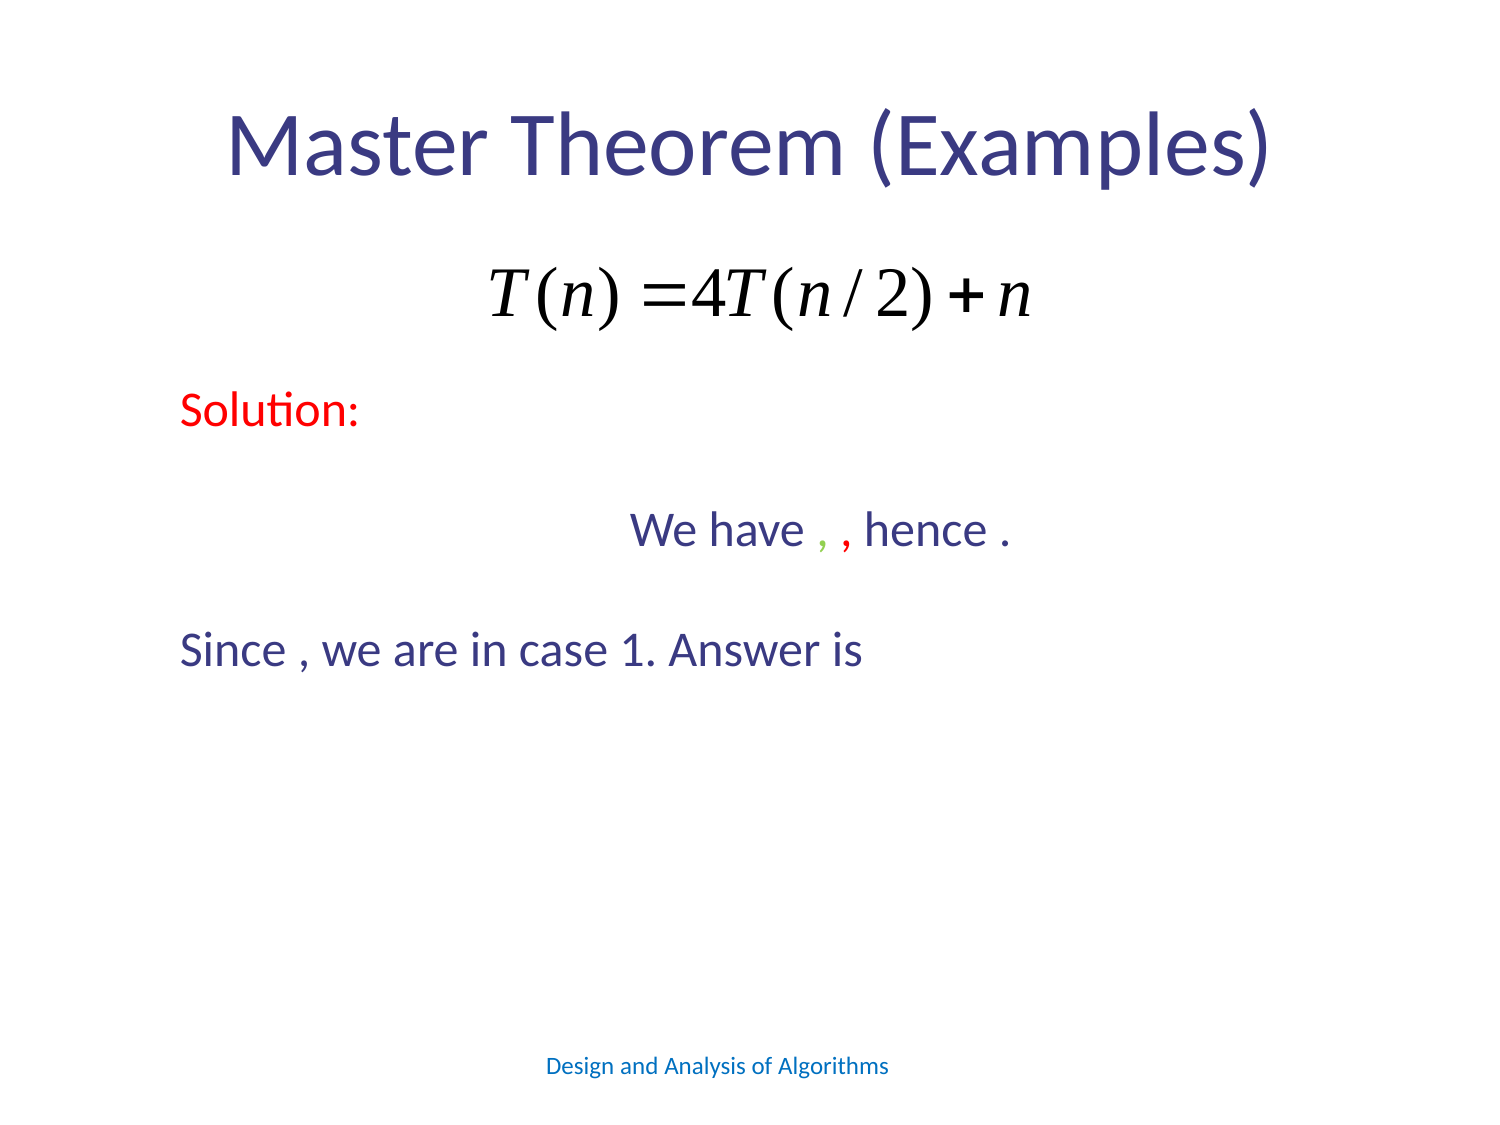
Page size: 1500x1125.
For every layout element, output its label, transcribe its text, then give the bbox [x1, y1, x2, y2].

title Master Theorem (Examples) [75, 45, 1425, 233]
footer Design and Analysis of Algorithms [480, 1034, 956, 1095]
picture [480, 251, 1044, 347]
